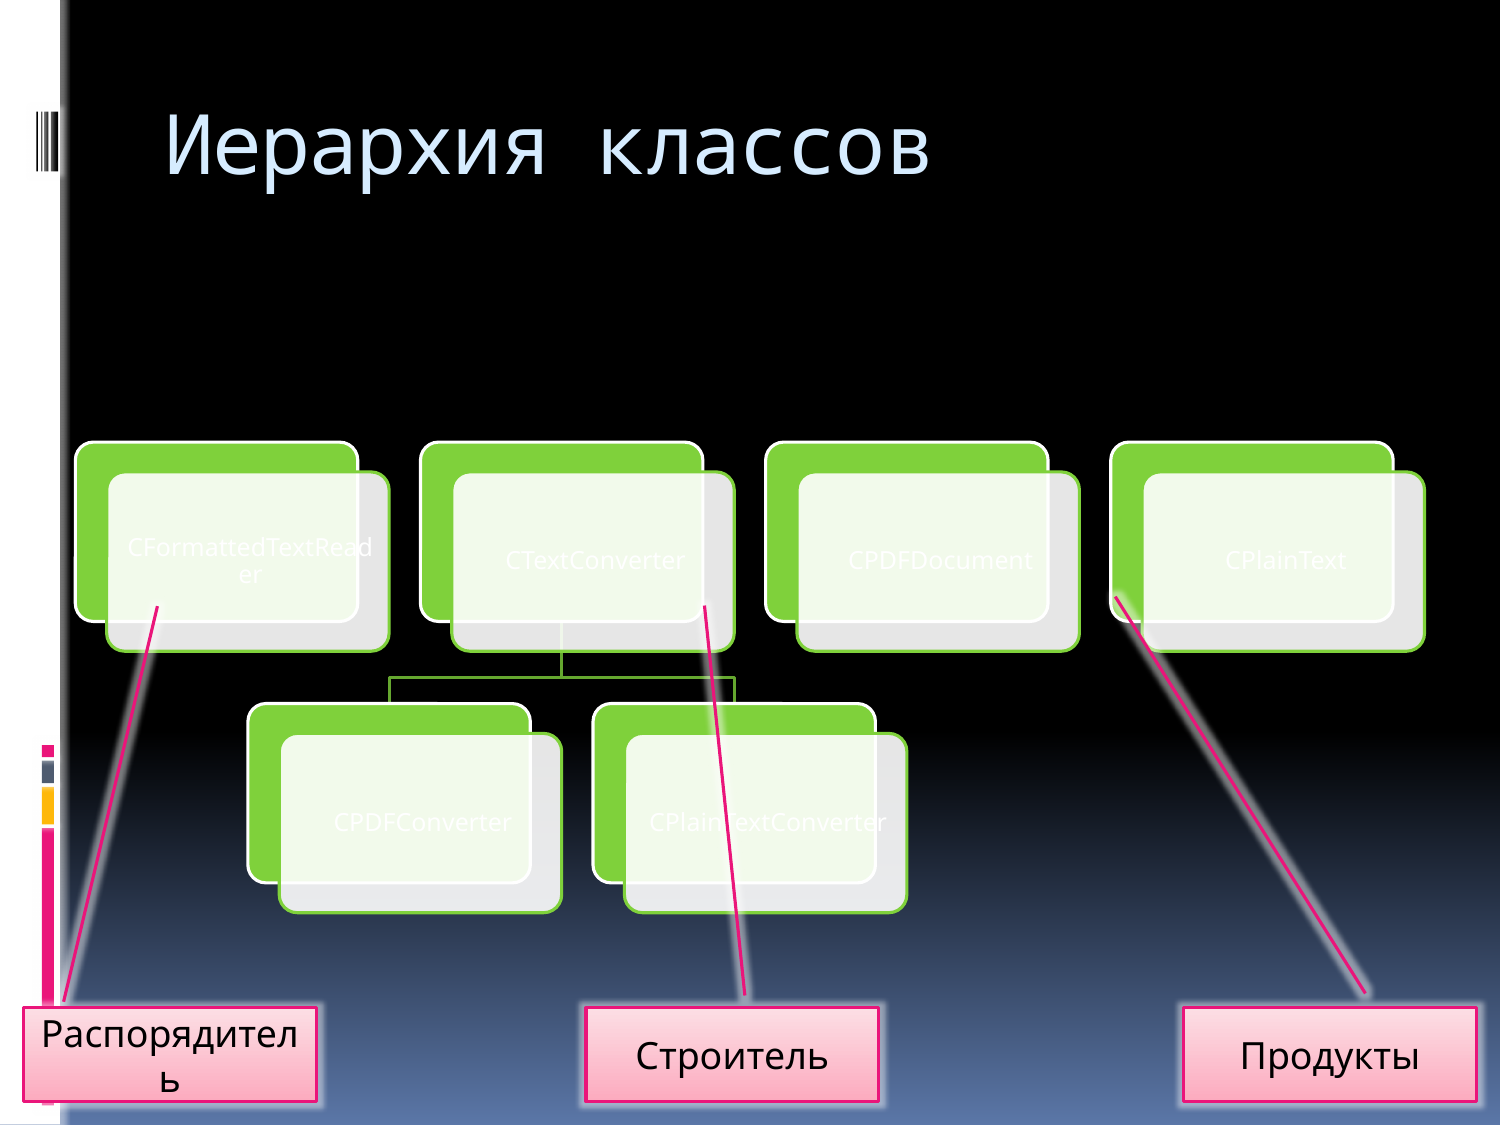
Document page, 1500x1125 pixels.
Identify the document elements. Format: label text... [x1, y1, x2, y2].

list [74, 316, 1426, 1038]
text_box Распорядитель [22, 1007, 317, 1103]
title Иерархия классов [150, 83, 1425, 234]
text_box Продукты [1183, 1007, 1478, 1103]
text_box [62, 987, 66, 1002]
text_box Строитель [585, 1047, 880, 1103]
